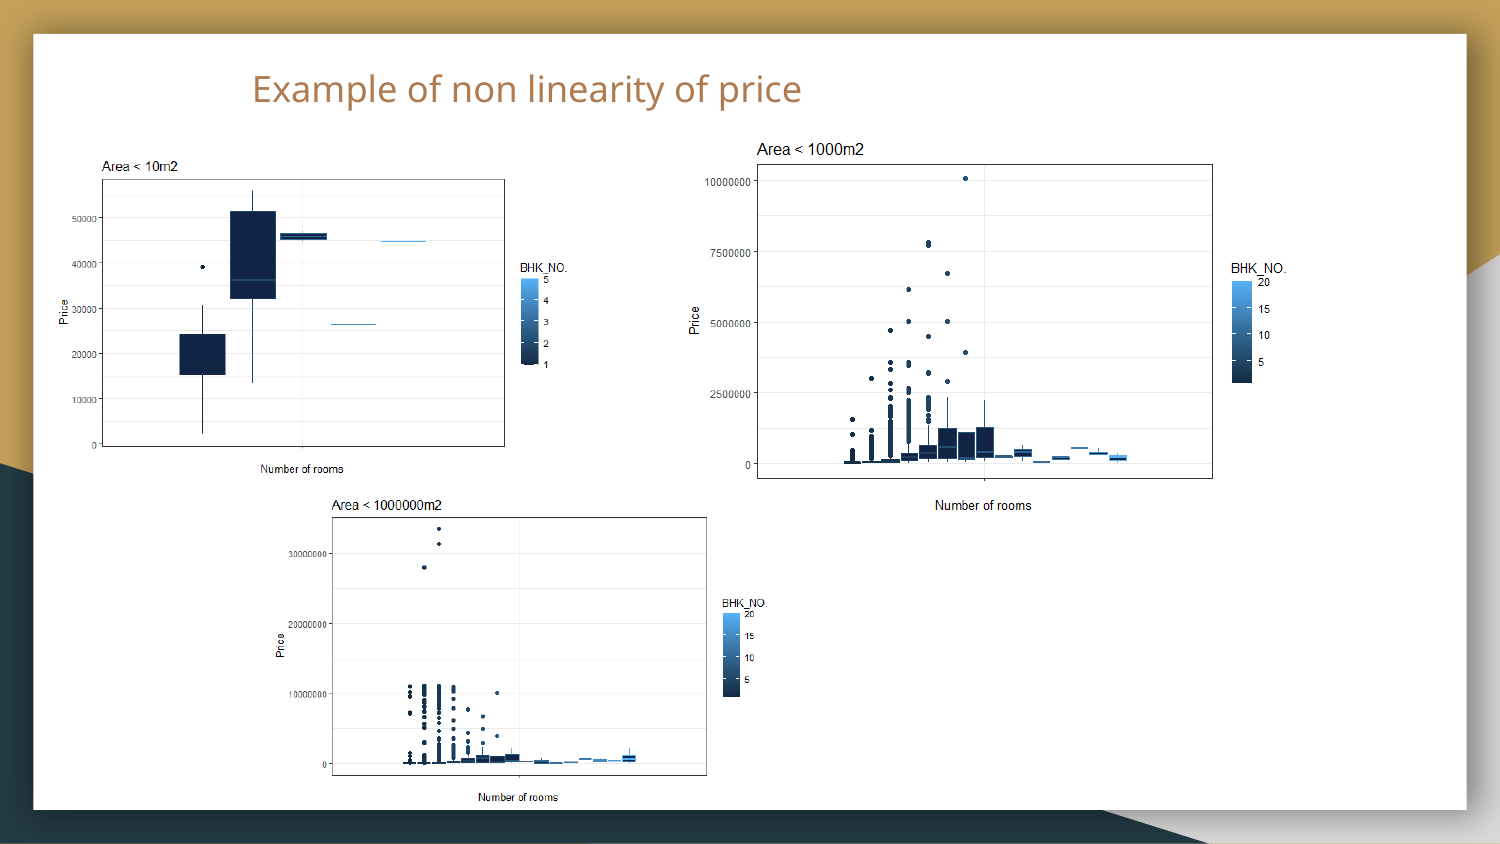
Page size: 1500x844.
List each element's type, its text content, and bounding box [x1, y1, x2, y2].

title Example of non linearity of price [236, 51, 1300, 125]
picture [269, 135, 1301, 809]
picture [52, 154, 580, 480]
